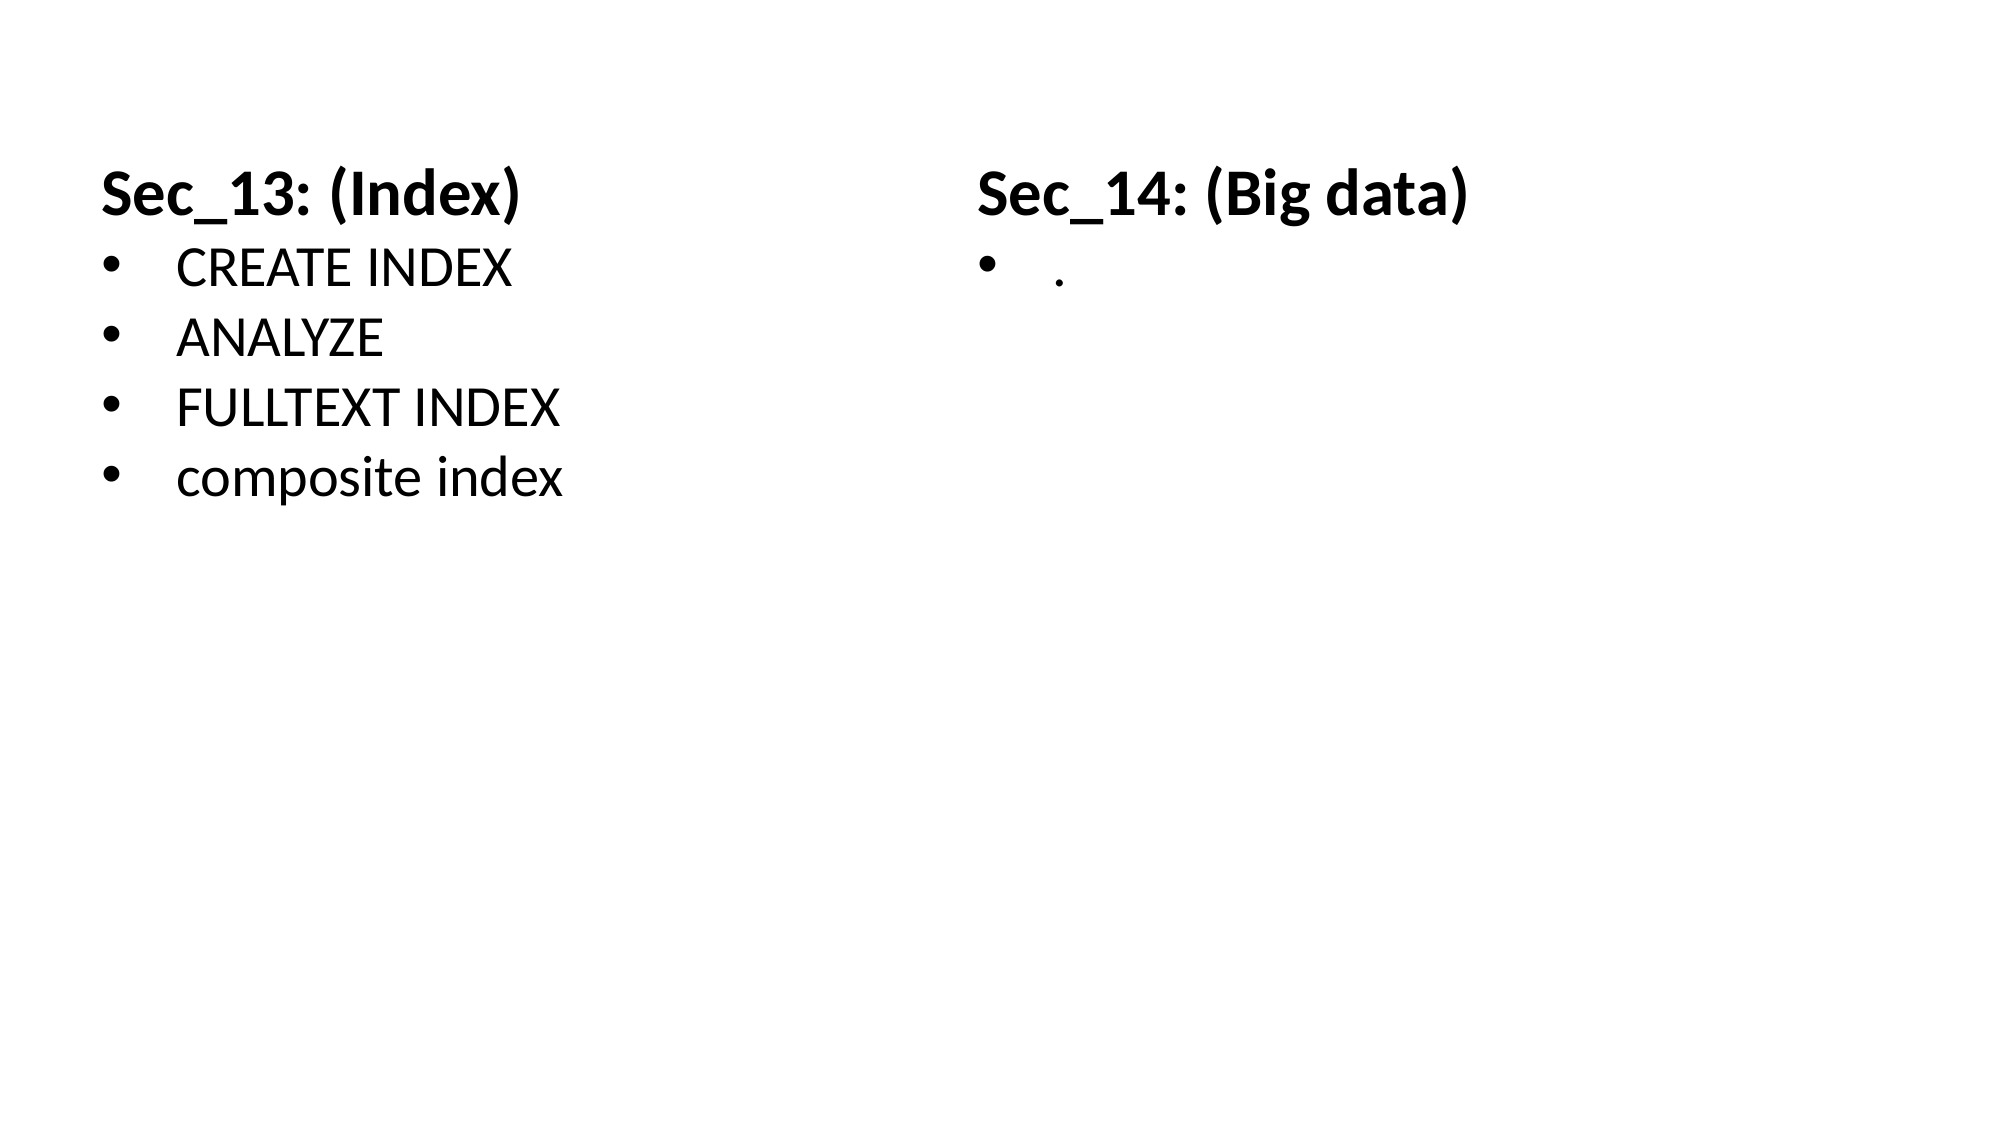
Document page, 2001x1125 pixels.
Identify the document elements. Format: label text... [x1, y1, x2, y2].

text_box Sec_14: (Big data) . [962, 141, 1877, 306]
text_box Sec_13: (Index) CREATE INDEX ANALYZE FULLTEXT INDEX composite index [86, 141, 1000, 516]
